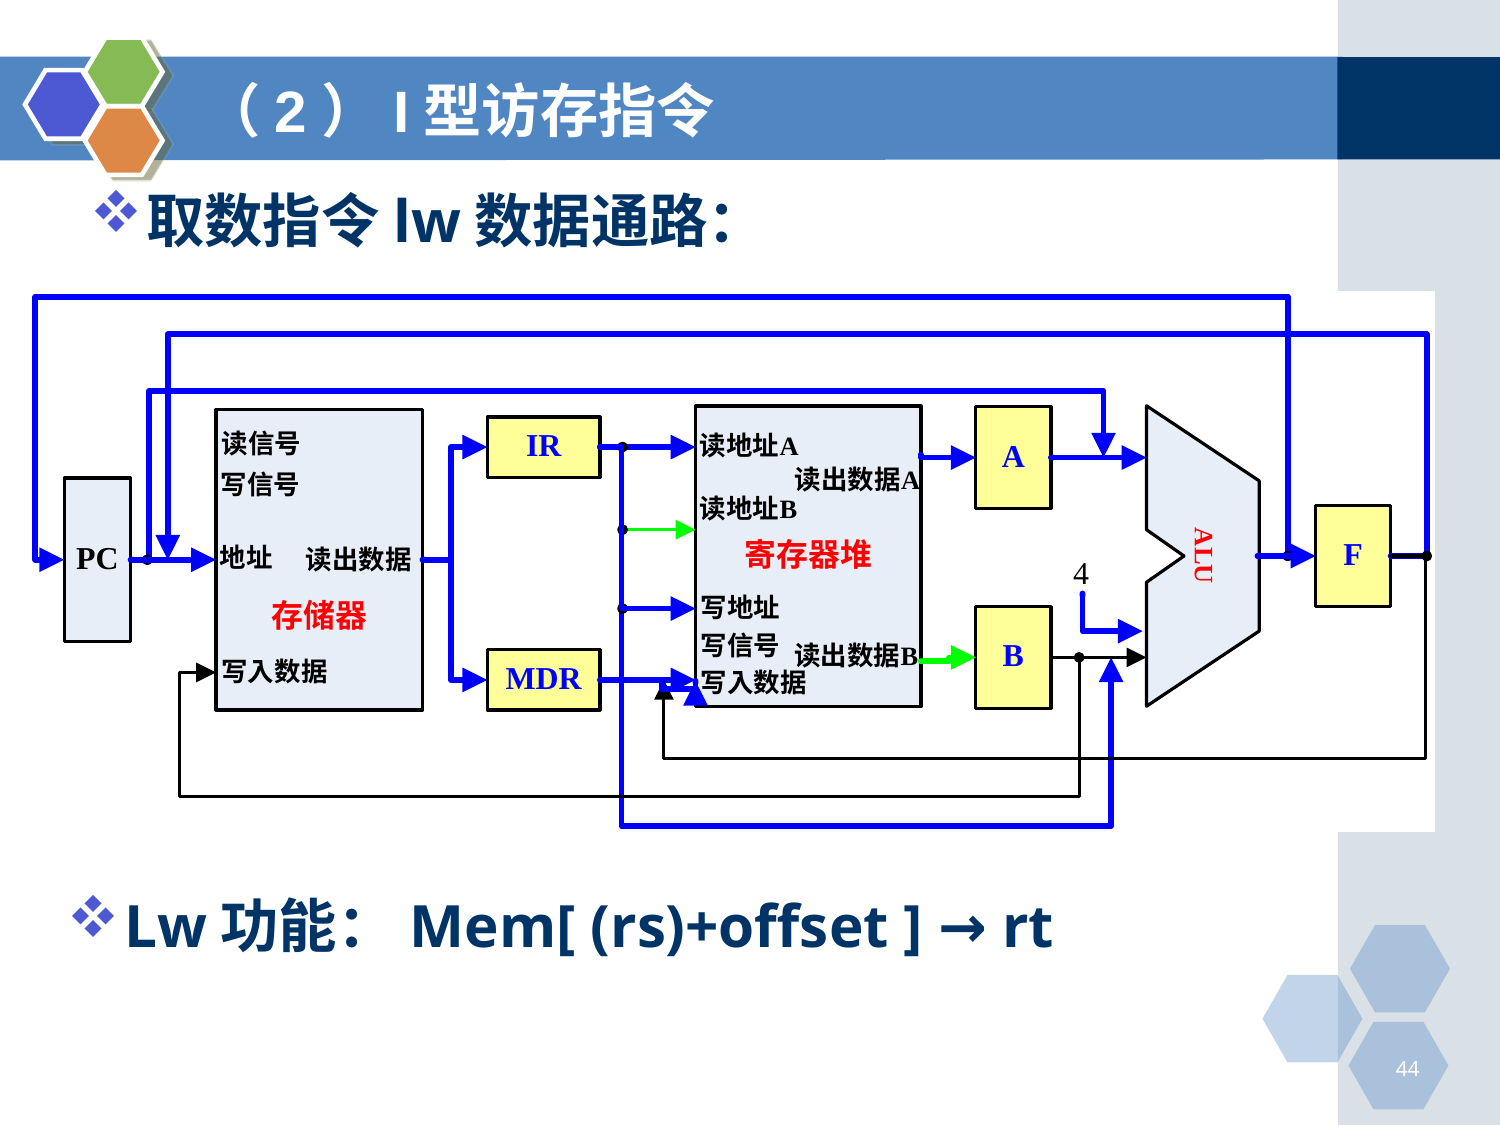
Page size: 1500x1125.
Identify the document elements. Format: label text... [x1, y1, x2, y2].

title （2）I型访存指令 [187, 62, 1288, 155]
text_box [29, 290, 1436, 833]
text_box Lw功能：Mem[ (rs)+offset ] → rt [53, 881, 1404, 996]
slide_number 44 [1359, 1047, 1435, 1086]
list 取数指令lw数据通路： [75, 176, 1425, 289]
